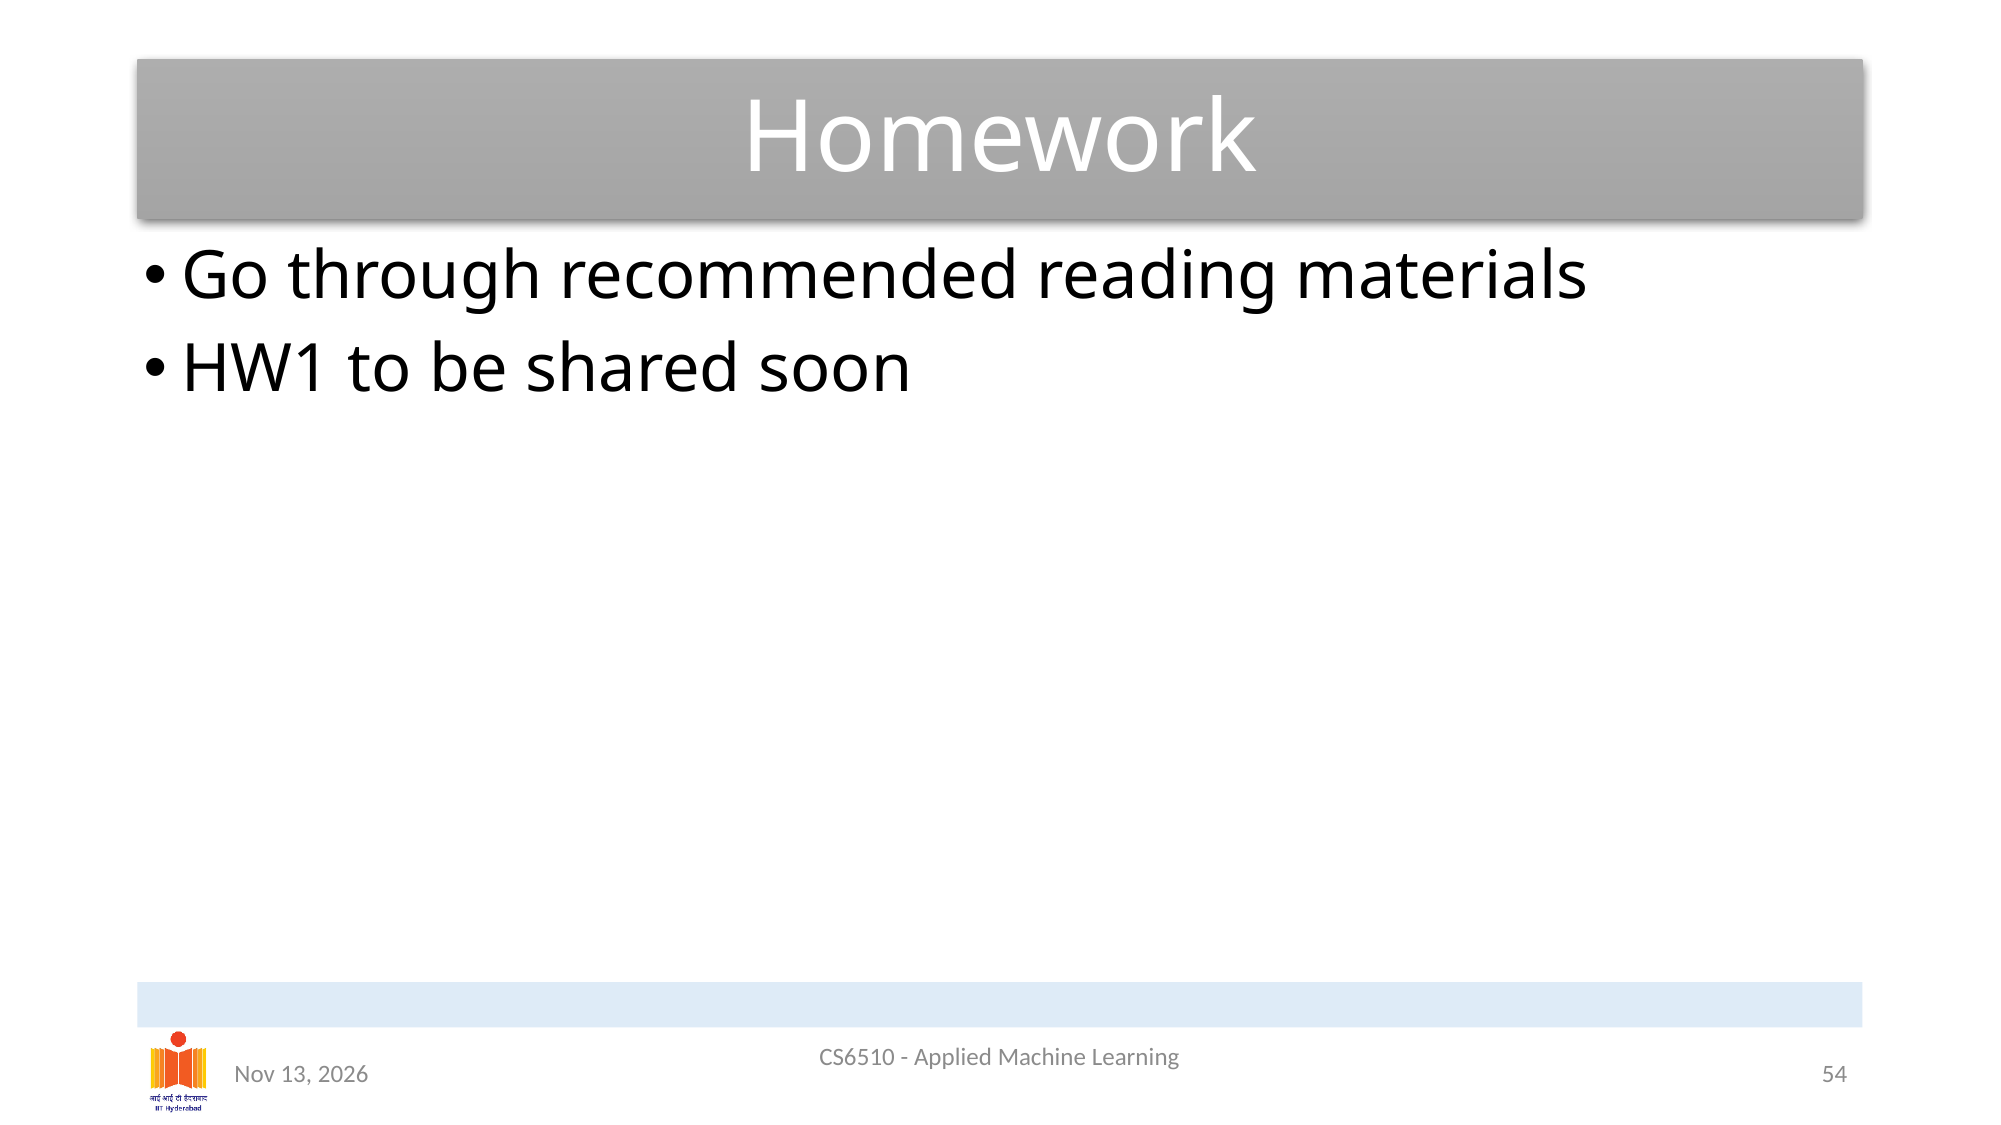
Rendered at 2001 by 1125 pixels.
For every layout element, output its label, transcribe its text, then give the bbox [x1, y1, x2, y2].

title Homework [137, 59, 1863, 219]
footer CS6510 - Applied Machine Learning [662, 1028, 1338, 1086]
text_box [137, 982, 1863, 1028]
slide_number 54 [1412, 1042, 1863, 1103]
text_box Go through recommended reading materials HW1 to be shared soon [128, 233, 1863, 982]
picture [137, 1023, 220, 1122]
slide_number 5-Aug-17 [220, 1042, 588, 1103]
